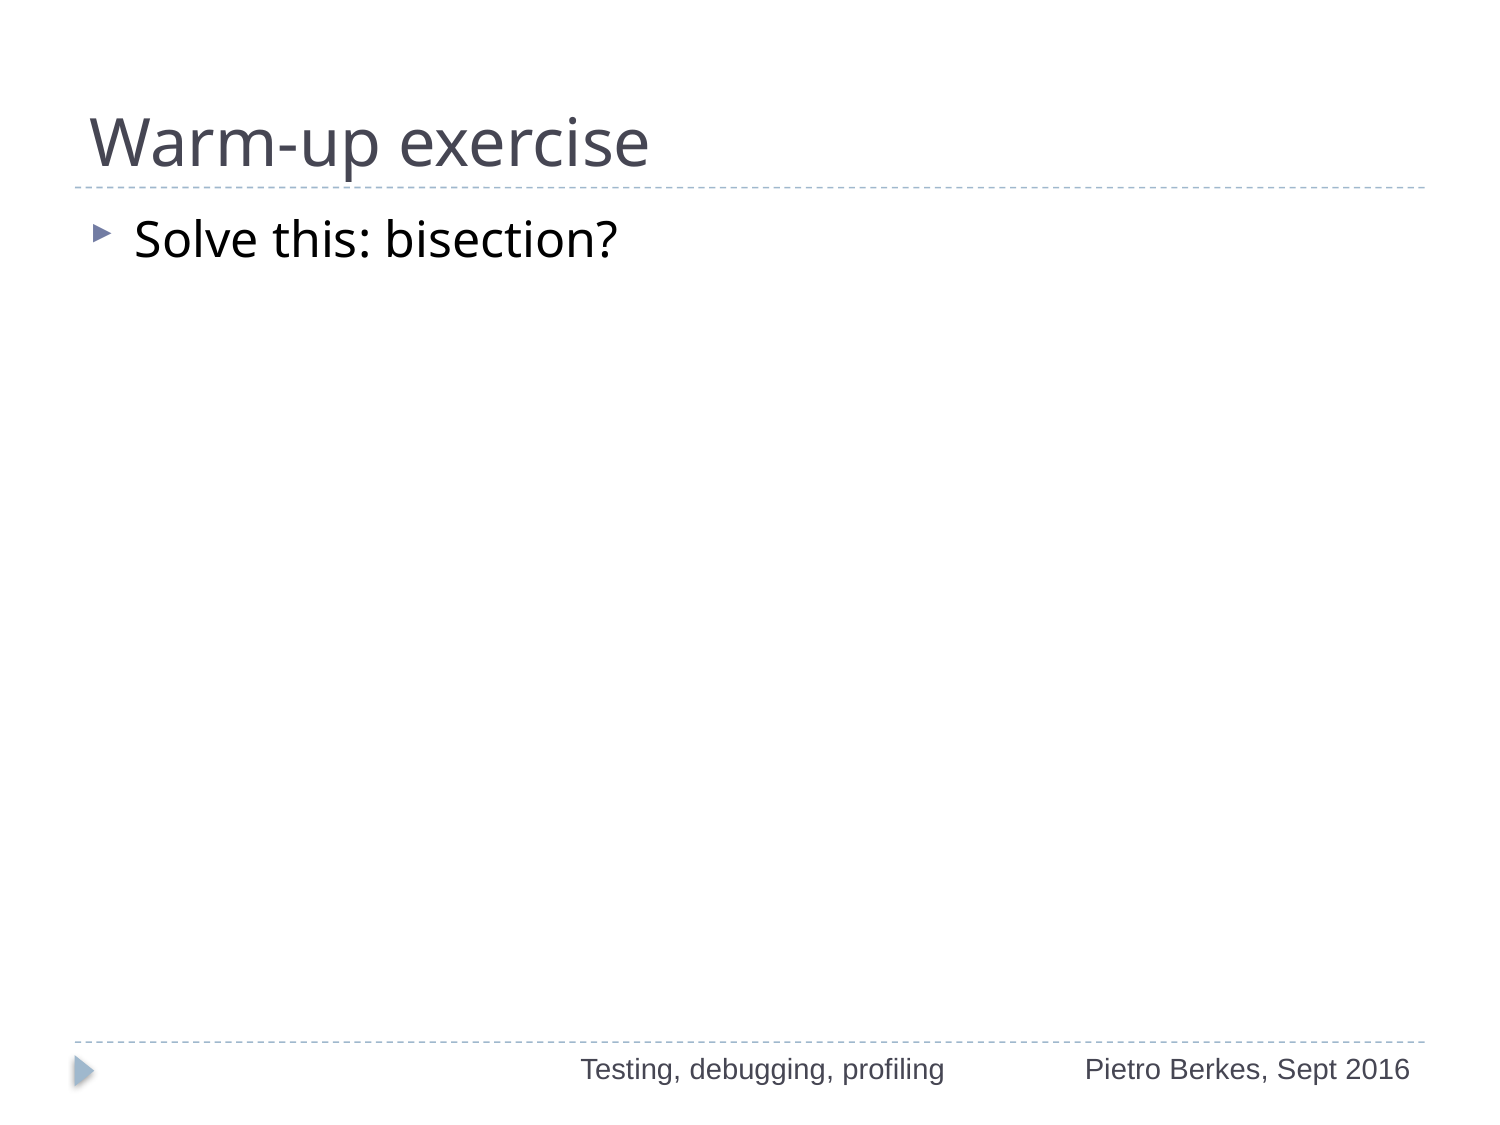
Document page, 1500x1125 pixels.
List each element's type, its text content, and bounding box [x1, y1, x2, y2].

footer Testing, debugging, profiling [475, 1042, 1051, 1103]
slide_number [1051, 1042, 1426, 1103]
list Solve this: bisection? [75, 200, 1425, 1010]
title Warm-up exercise [75, 24, 1425, 188]
